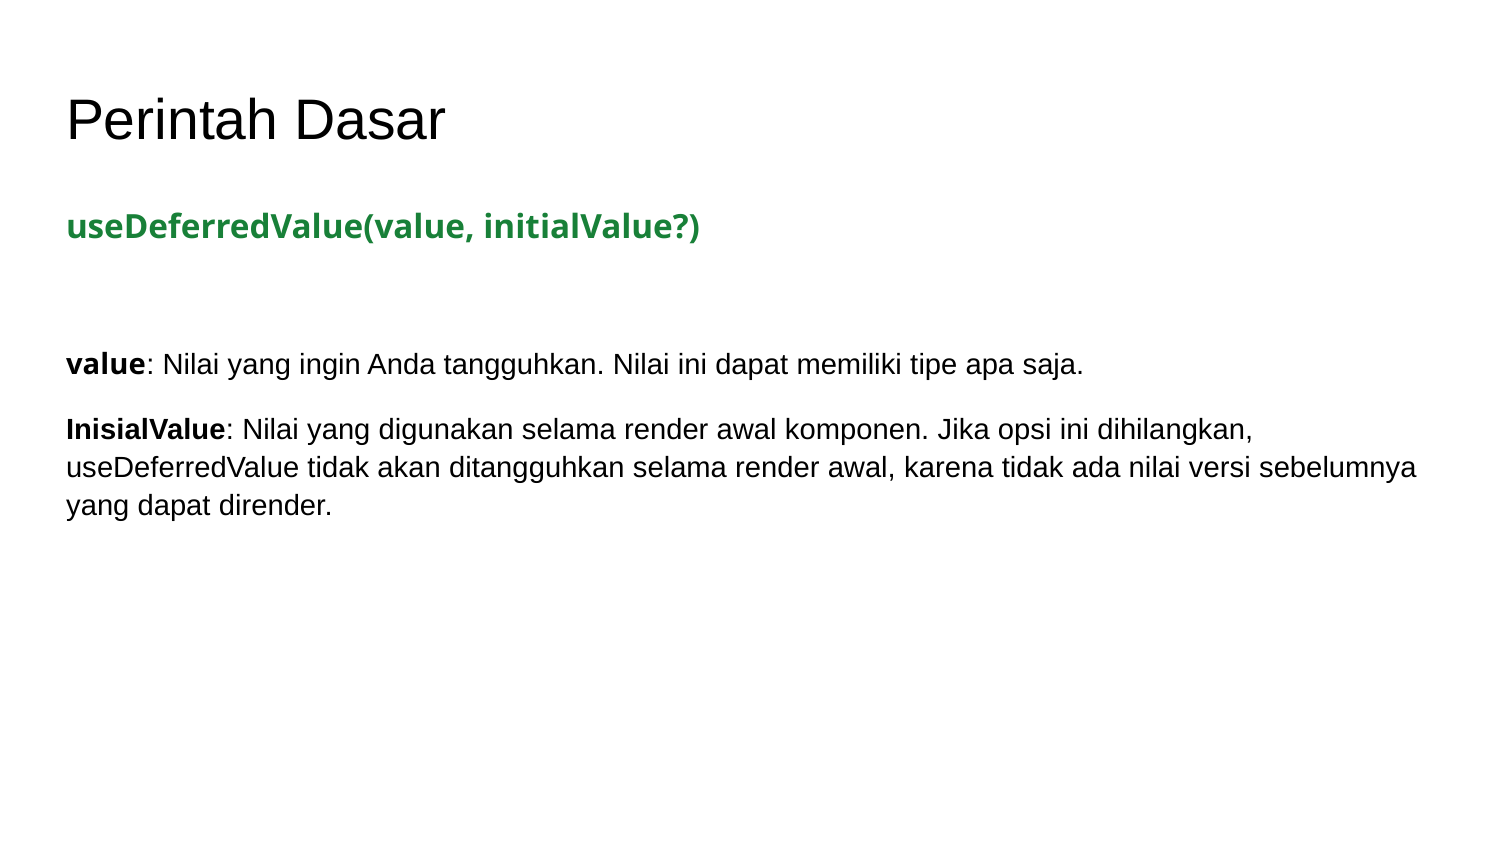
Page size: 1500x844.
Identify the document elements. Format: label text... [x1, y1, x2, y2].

list useDeferredValue(value, initialValue?) value: Nilai yang ingin Anda tangguhkan. Nilai ini dapat memiliki tipe apa saja. InisialValue: Nilai yang digunakan selama render awal komponen. Jika opsi ini dihilangkan, useDeferredValue tidak akan ditangguhkan selama render awal, karena tidak ada nilai versi sebelumnya yang dapat dirender. [51, 181, 1449, 742]
title Perintah Dasar [51, 72, 1449, 167]
